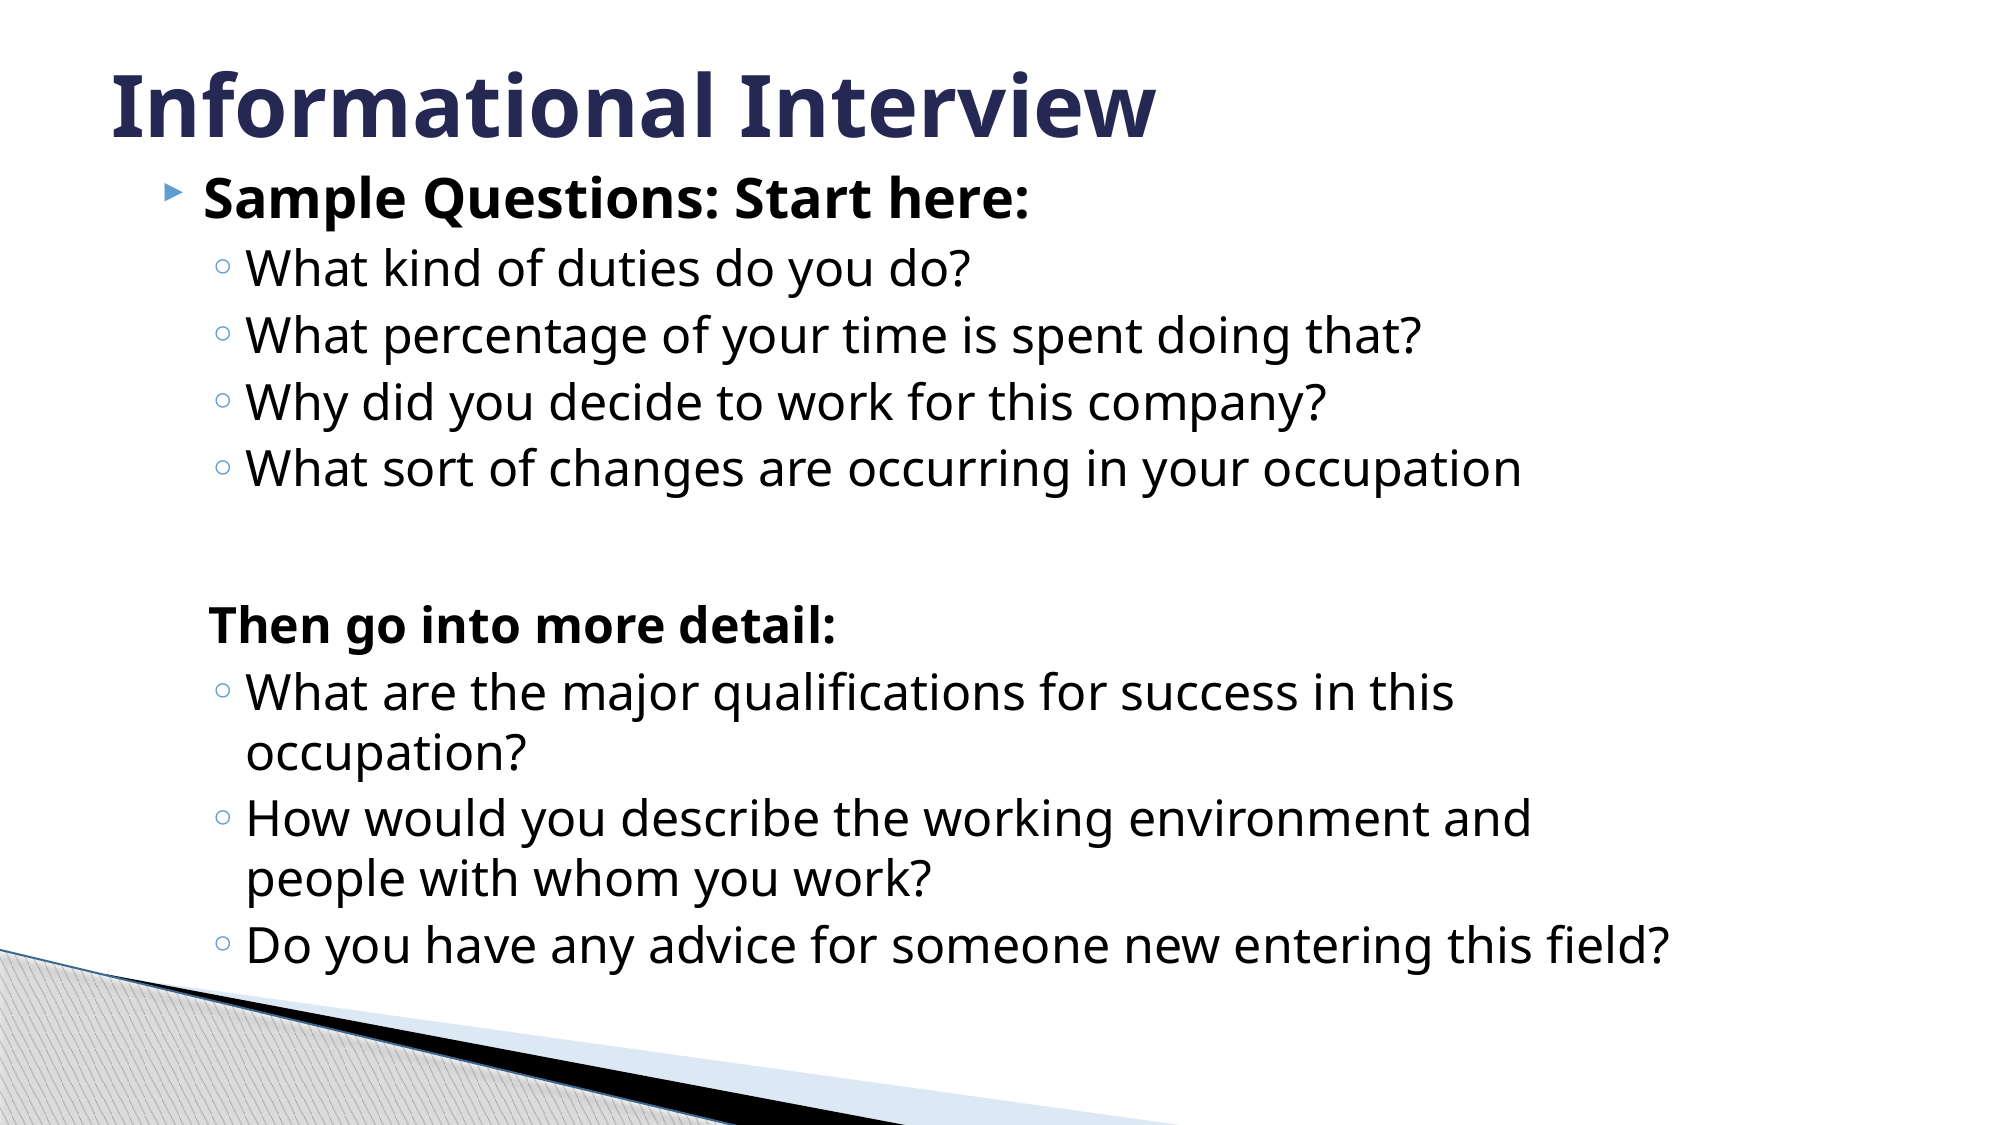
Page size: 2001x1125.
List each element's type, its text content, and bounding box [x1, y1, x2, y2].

title Informational Interview [99, 8, 1900, 197]
list Sample Questions: Start here: What kind of duties do you do? What percentage of your time is spent doing that? Why did you decide to work for this company? What sort of changes are occurring in your occupation Then go into more detail: What are the major qualifications for success in this occupation? How would you describe the working environment and people with whom you work? Do you have any advice for someone new entering this field? [132, 197, 1708, 1016]
